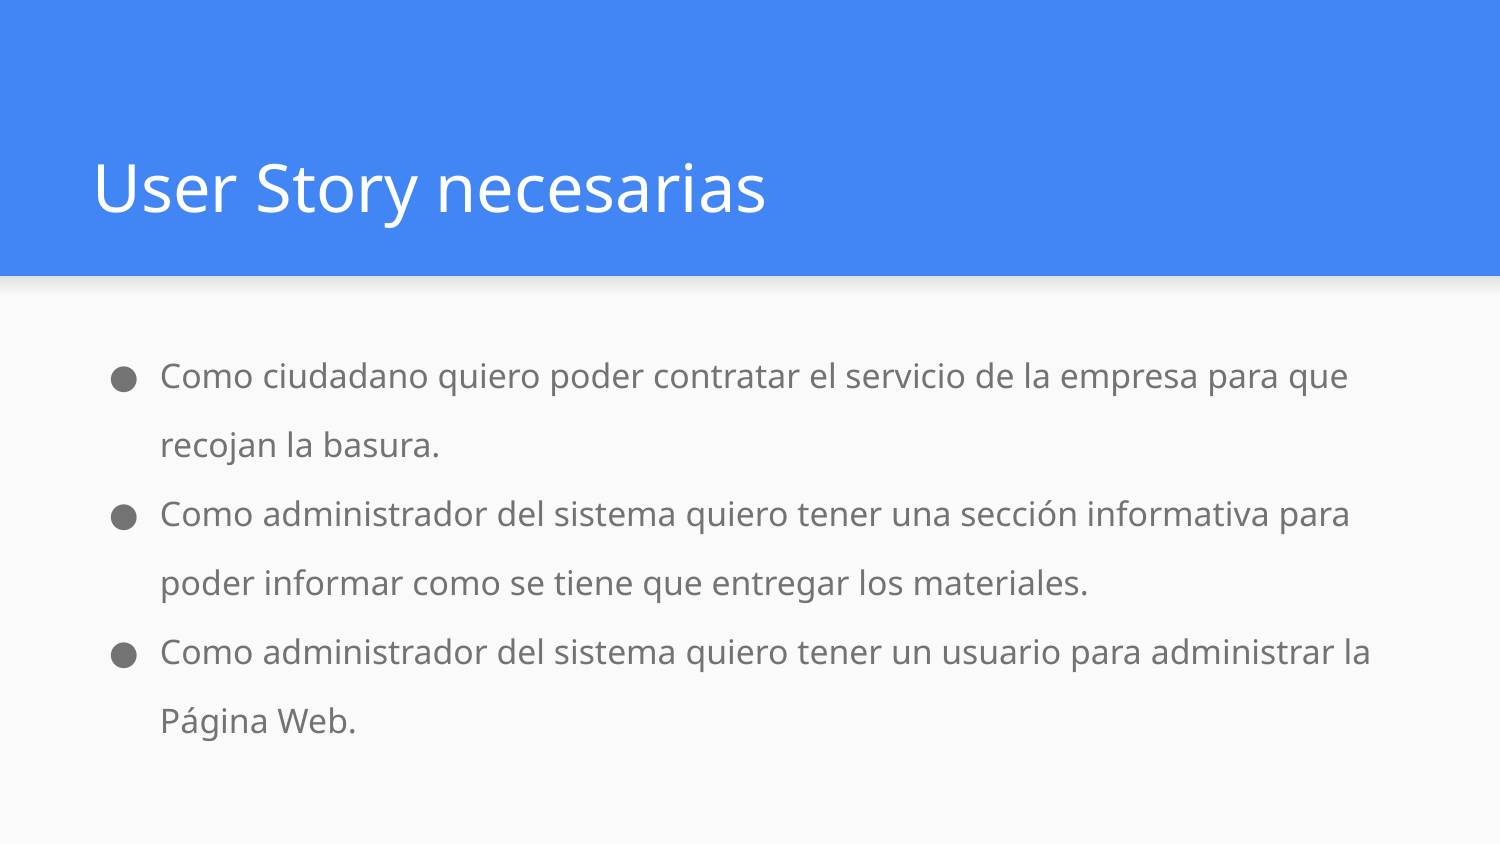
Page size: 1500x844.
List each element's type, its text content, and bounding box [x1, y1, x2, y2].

title User Story necesarias [77, 121, 1427, 248]
list Como ciudadano quiero poder contratar el servicio de la empresa para que recojan la basura. Como administrador del sistema quiero tener una sección informativa para poder informar como se tiene que entregar los materiales. Como administrador del sistema quiero tener un usuario para administrar la Página Web. [77, 314, 1427, 760]
